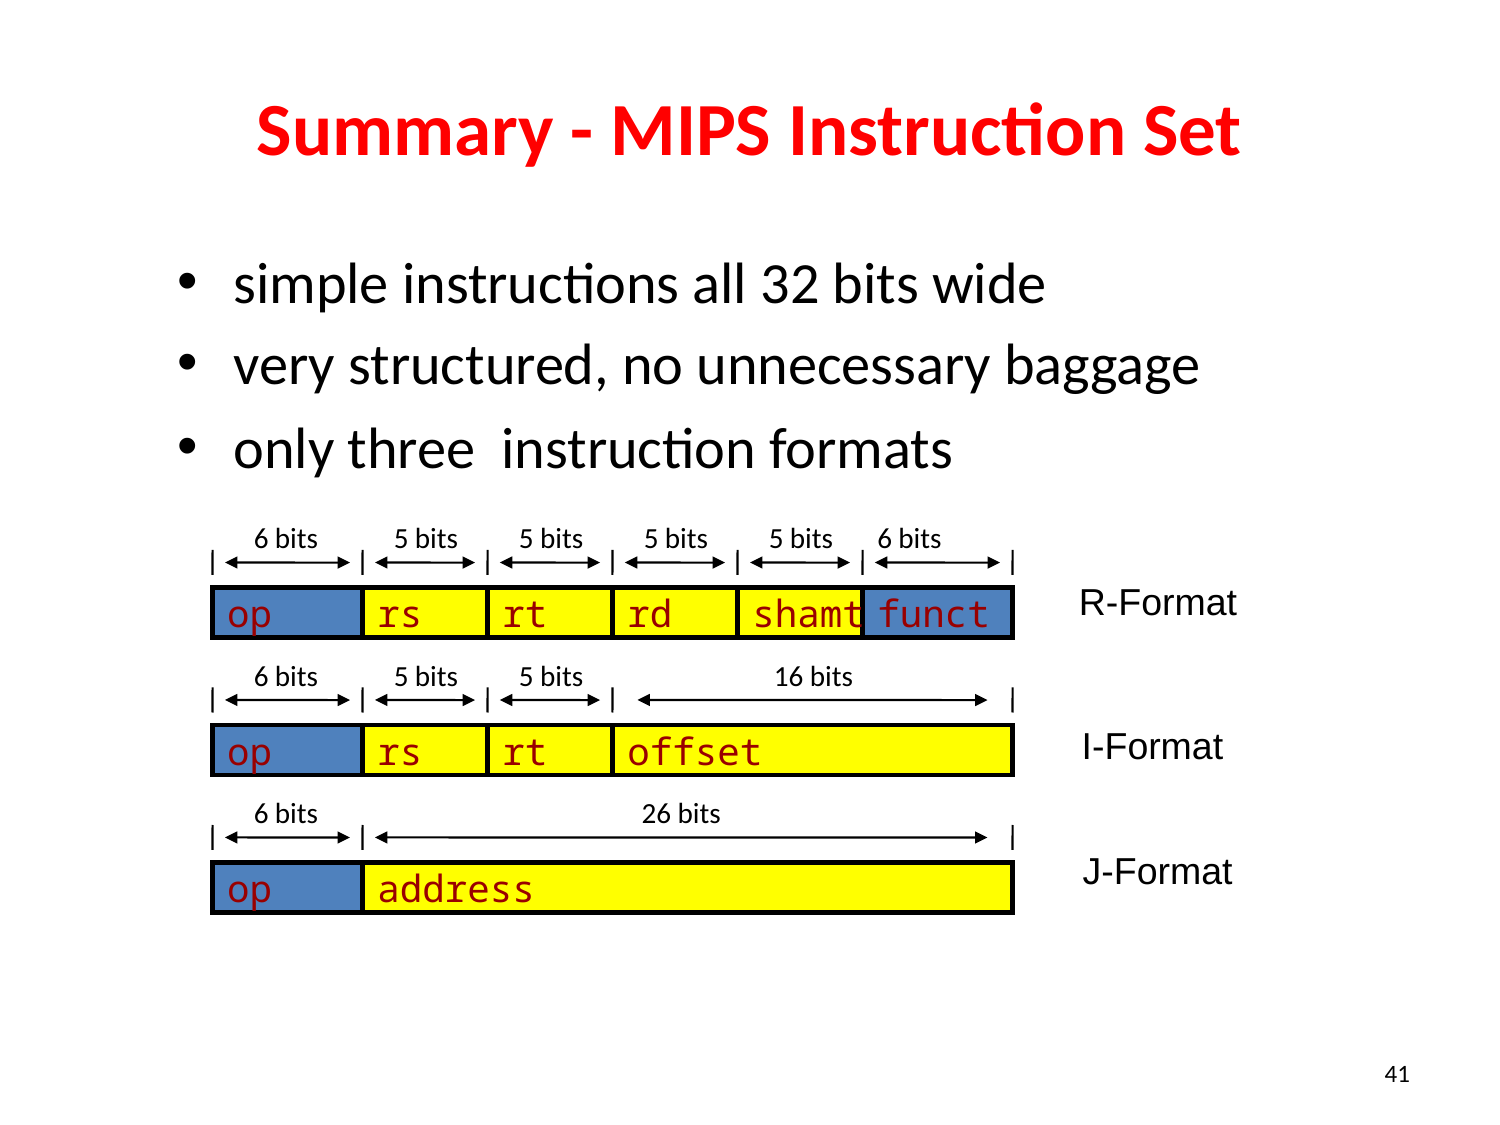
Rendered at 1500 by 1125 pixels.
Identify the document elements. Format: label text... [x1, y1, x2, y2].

title Summary - MIPS Instruction Set [112, 62, 1388, 188]
slide_number 41 [1074, 1042, 1425, 1103]
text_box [212, 512, 1257, 913]
list simple instructions all 32 bits wide very structured, no unnecessary baggage only three instruction formats [162, 237, 1338, 913]
